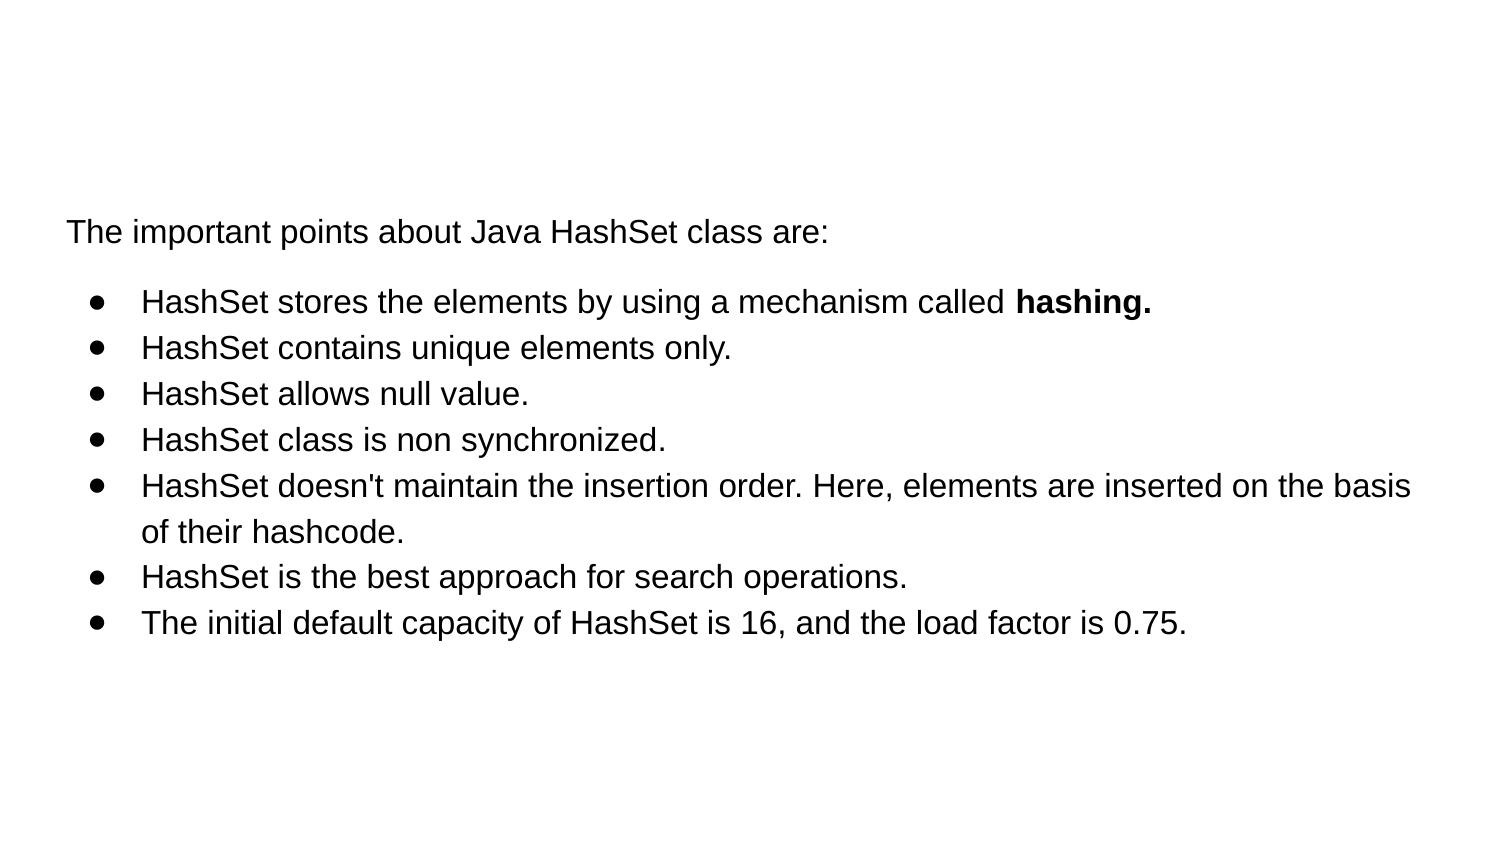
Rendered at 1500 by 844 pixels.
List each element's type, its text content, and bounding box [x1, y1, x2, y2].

list The important points about Java HashSet class are: HashSet stores the elements by using a mechanism called hashing. HashSet contains unique elements only. HashSet allows null value. HashSet class is non synchronized. HashSet doesn't maintain the insertion order. Here, elements are inserted on the basis of their hashcode. HashSet is the best approach for search operations. The initial default capacity of HashSet is 16, and the load factor is 0.75. [51, 189, 1449, 750]
